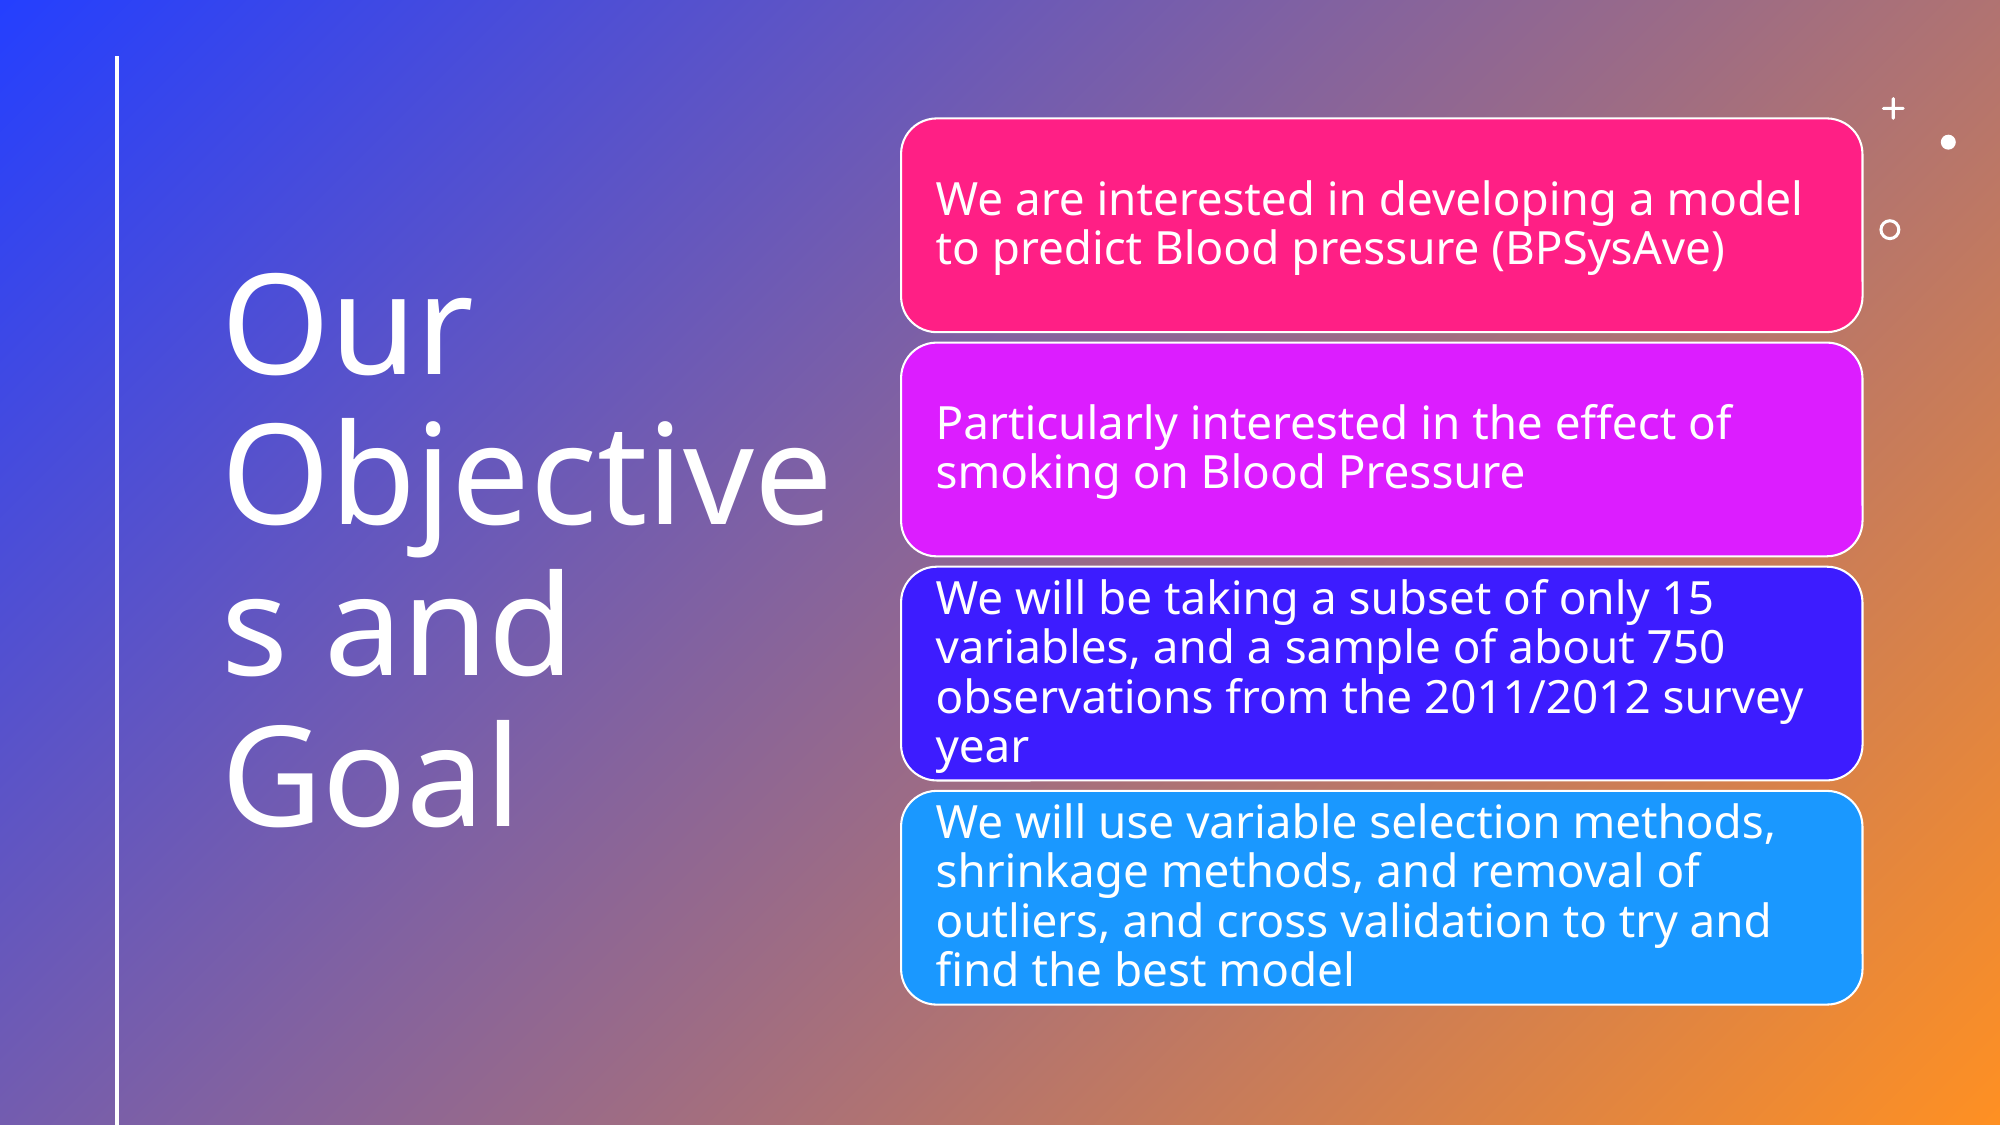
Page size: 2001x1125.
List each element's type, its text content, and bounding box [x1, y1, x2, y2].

text_box [1940, 134, 1956, 150]
text_box [1879, 219, 1901, 241]
title Our Objectives and Goal [206, 97, 853, 1013]
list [901, 110, 1863, 1013]
text_box [1881, 97, 1905, 120]
text_box [0, 0, 2000, 1125]
